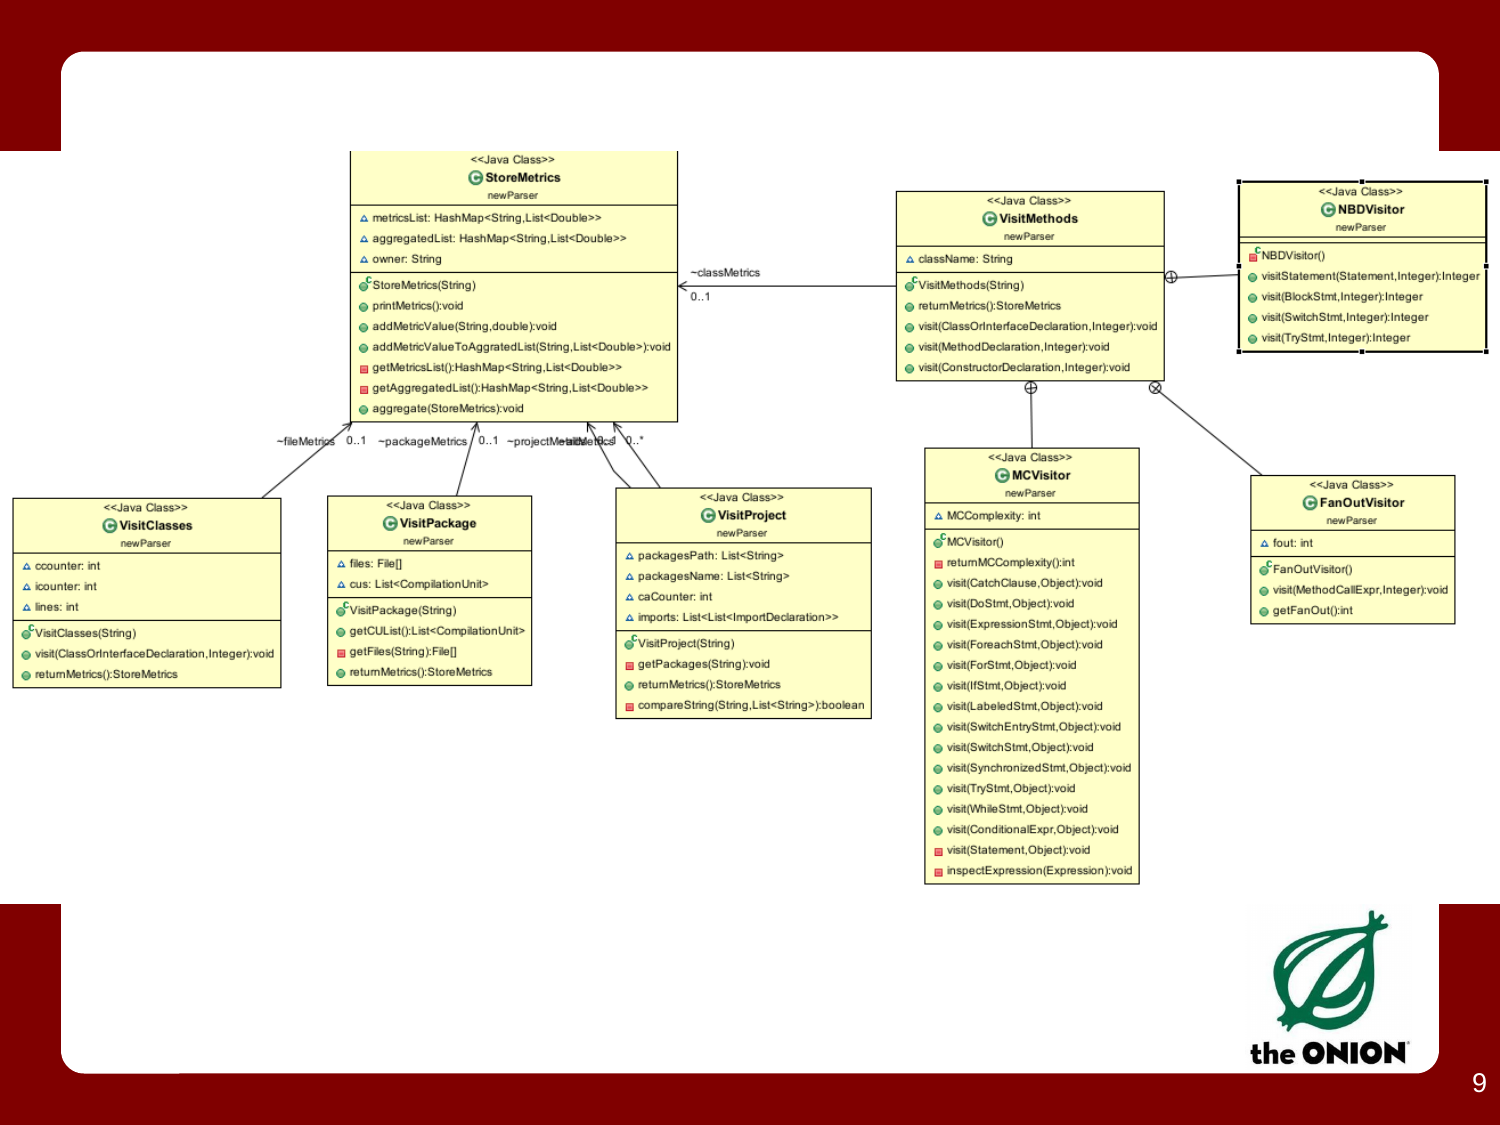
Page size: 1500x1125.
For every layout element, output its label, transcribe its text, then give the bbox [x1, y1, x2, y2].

slide_number ‹#› [1412, 1038, 1500, 1125]
picture [0, 151, 1500, 1071]
